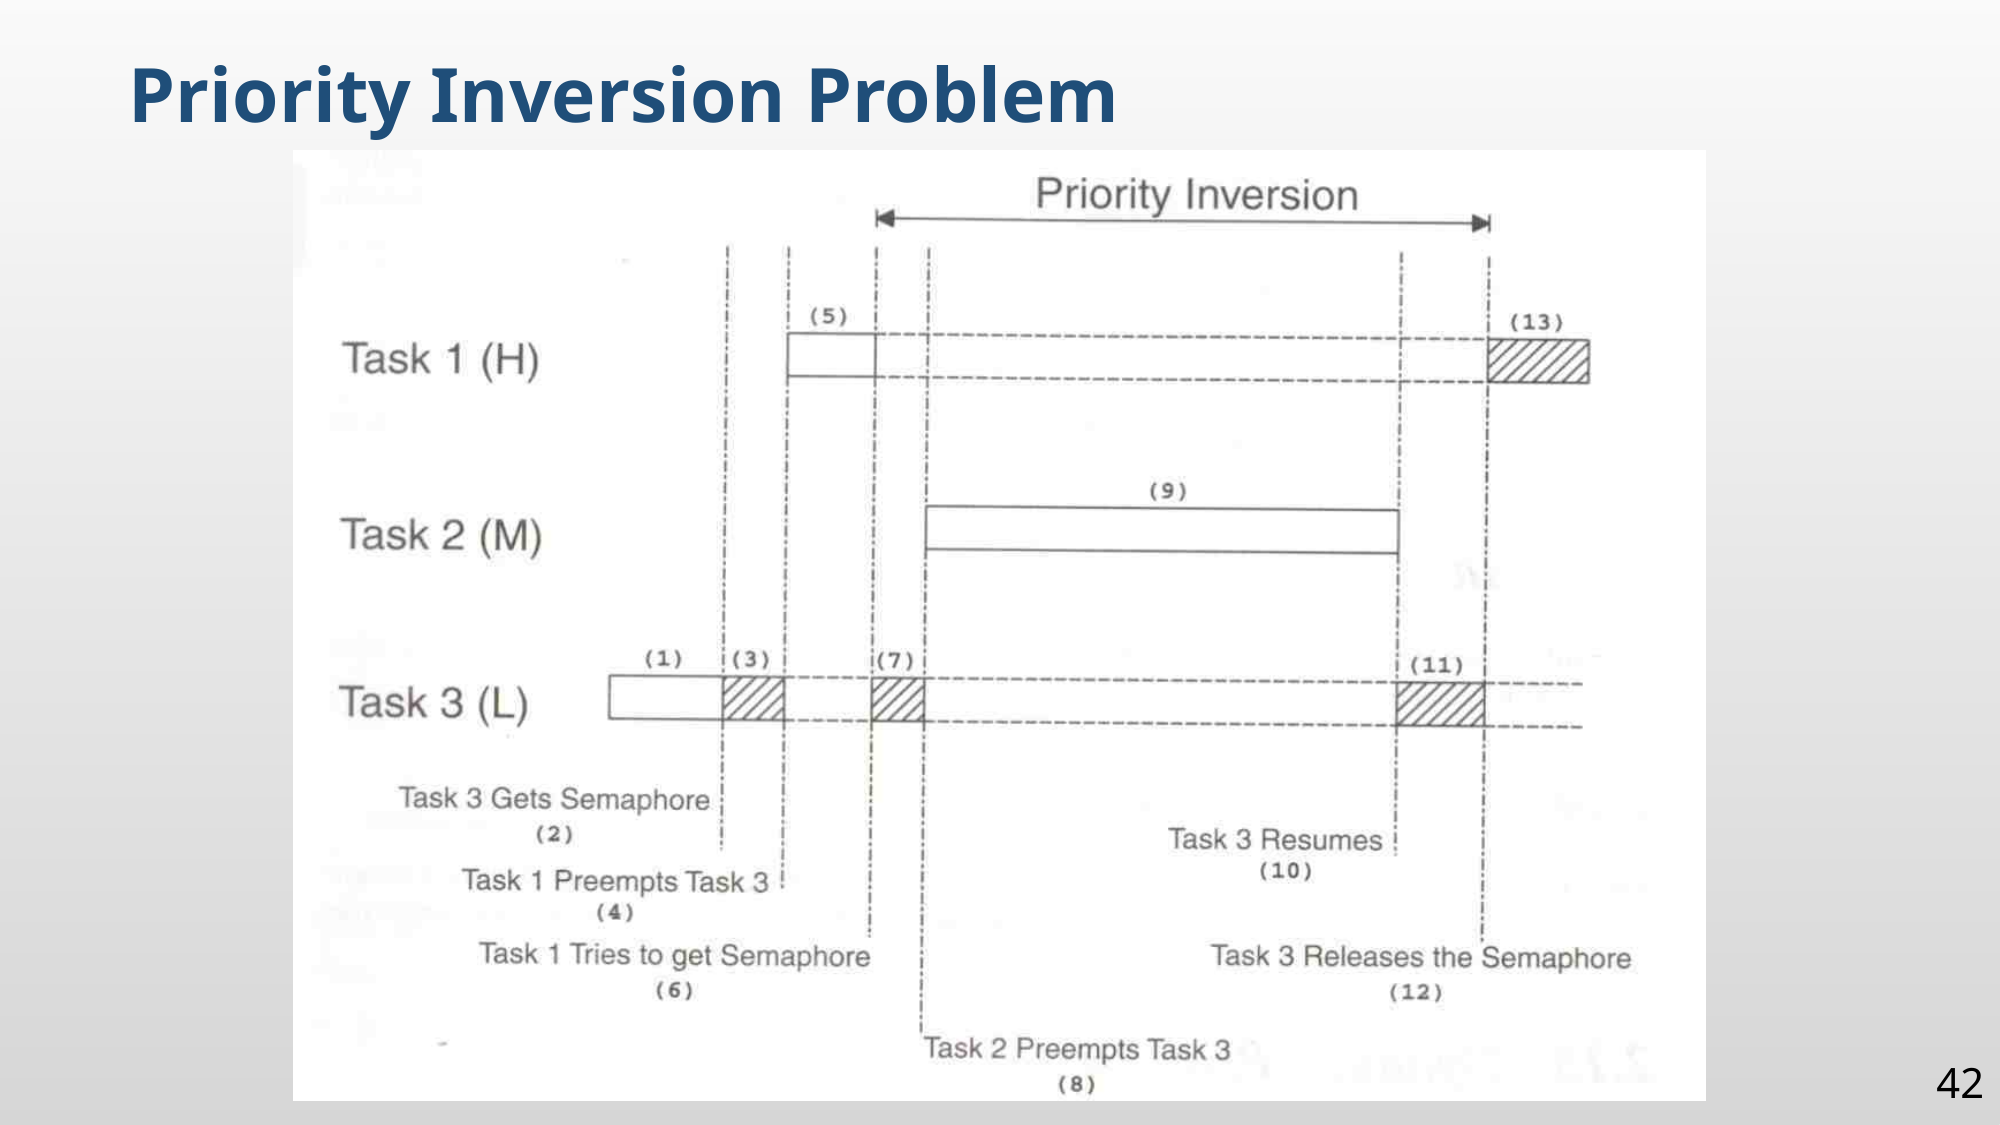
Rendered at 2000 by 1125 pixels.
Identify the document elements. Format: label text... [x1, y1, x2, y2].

text_box Priority Inversion Problem [113, 30, 1886, 147]
text_box 42 [1811, 1070, 2000, 1101]
picture [293, 150, 1706, 1101]
